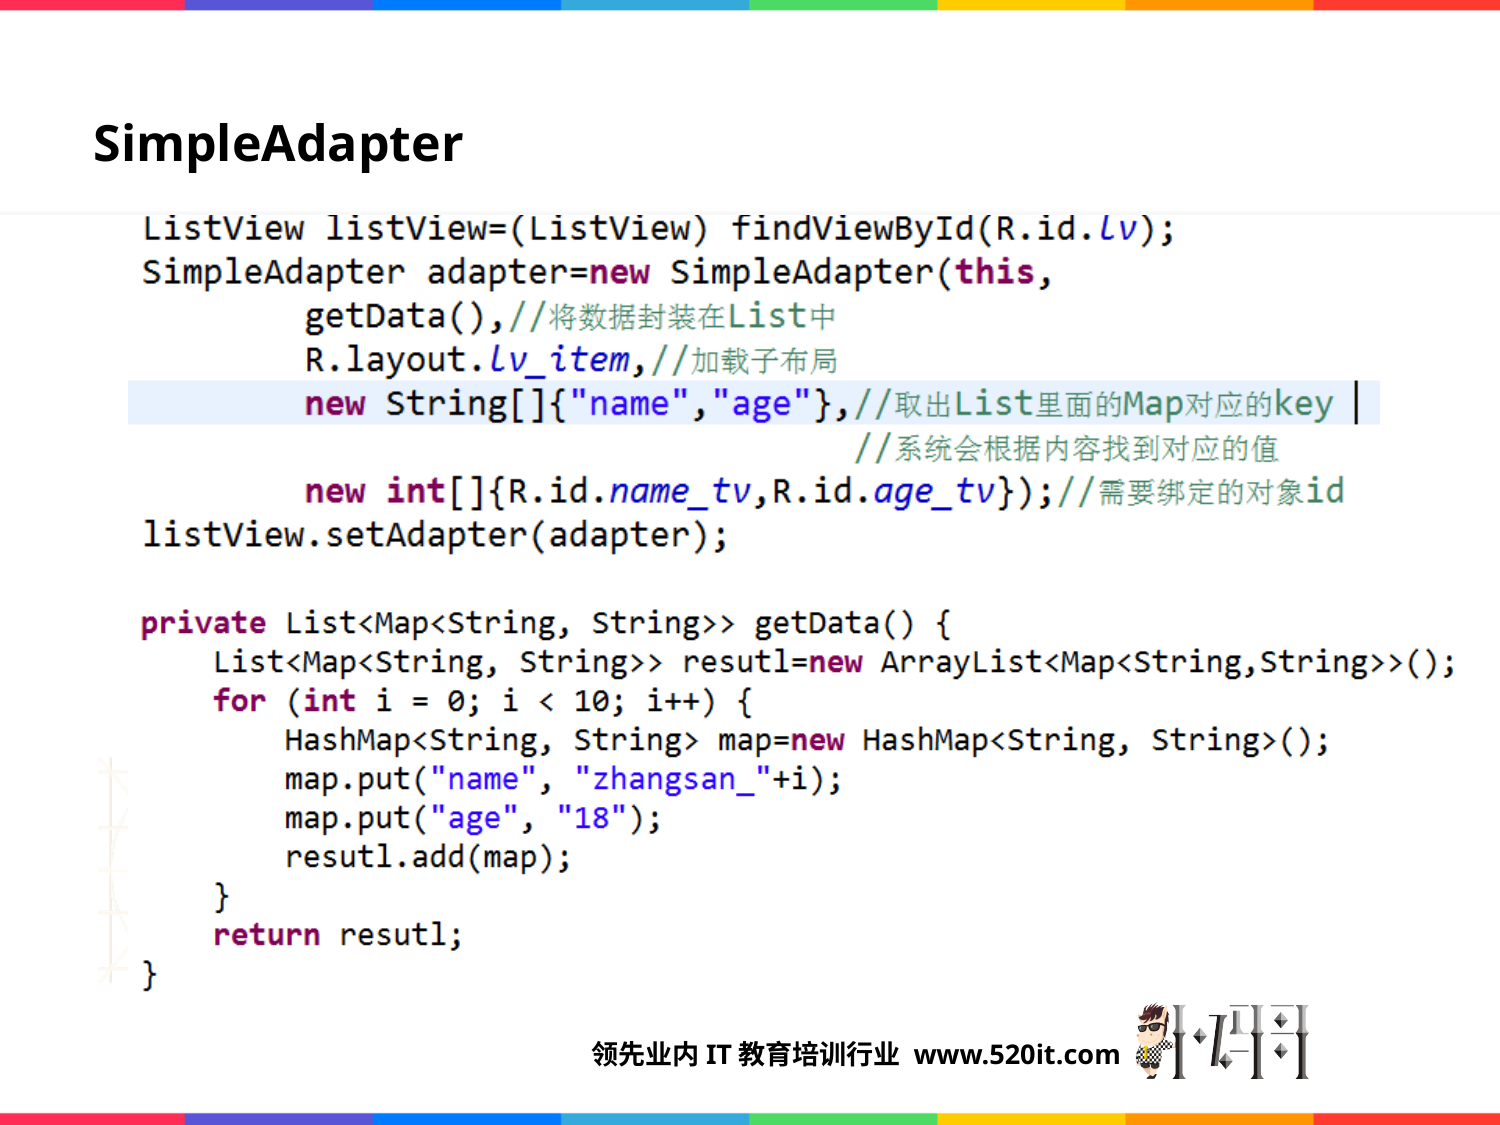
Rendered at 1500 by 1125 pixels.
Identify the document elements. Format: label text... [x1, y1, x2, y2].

title SimpleAdapter [48, 40, 510, 243]
picture [0, 0, 1500, 211]
picture [0, 215, 1500, 1125]
